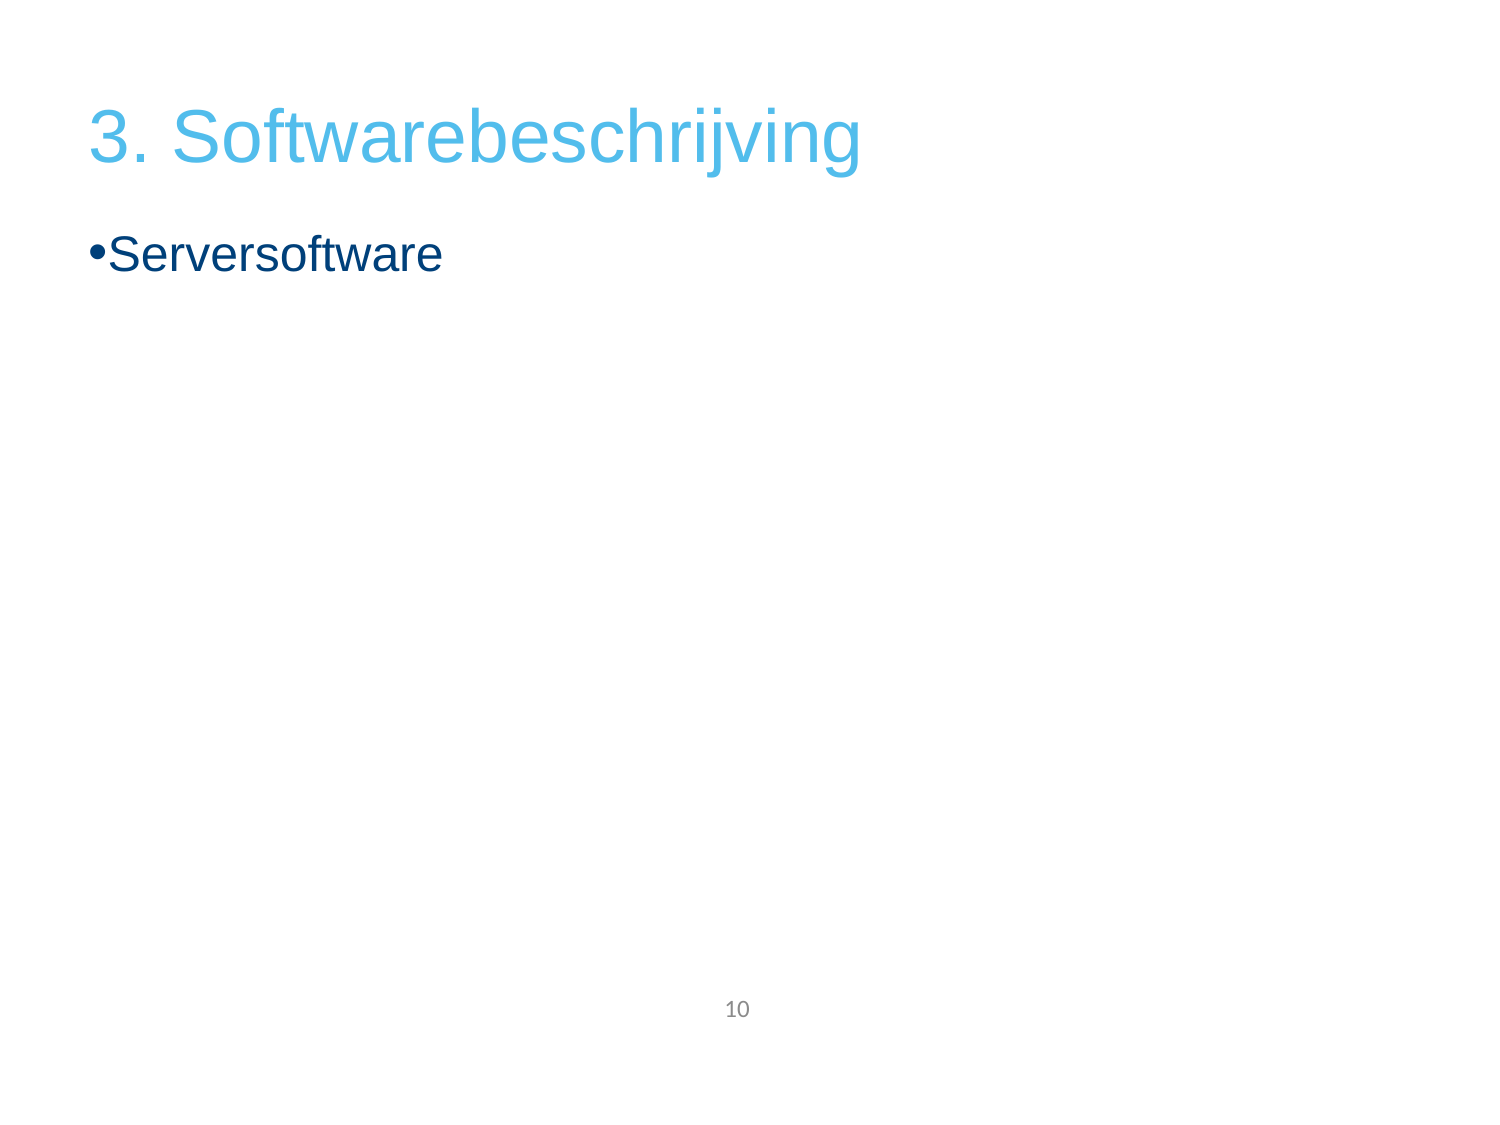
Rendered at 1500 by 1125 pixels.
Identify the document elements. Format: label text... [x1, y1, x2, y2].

title 3. Softwarebeschrijving [88, 29, 1456, 178]
slide_number 10 [596, 992, 750, 1040]
list Serversoftware [88, 221, 1456, 948]
